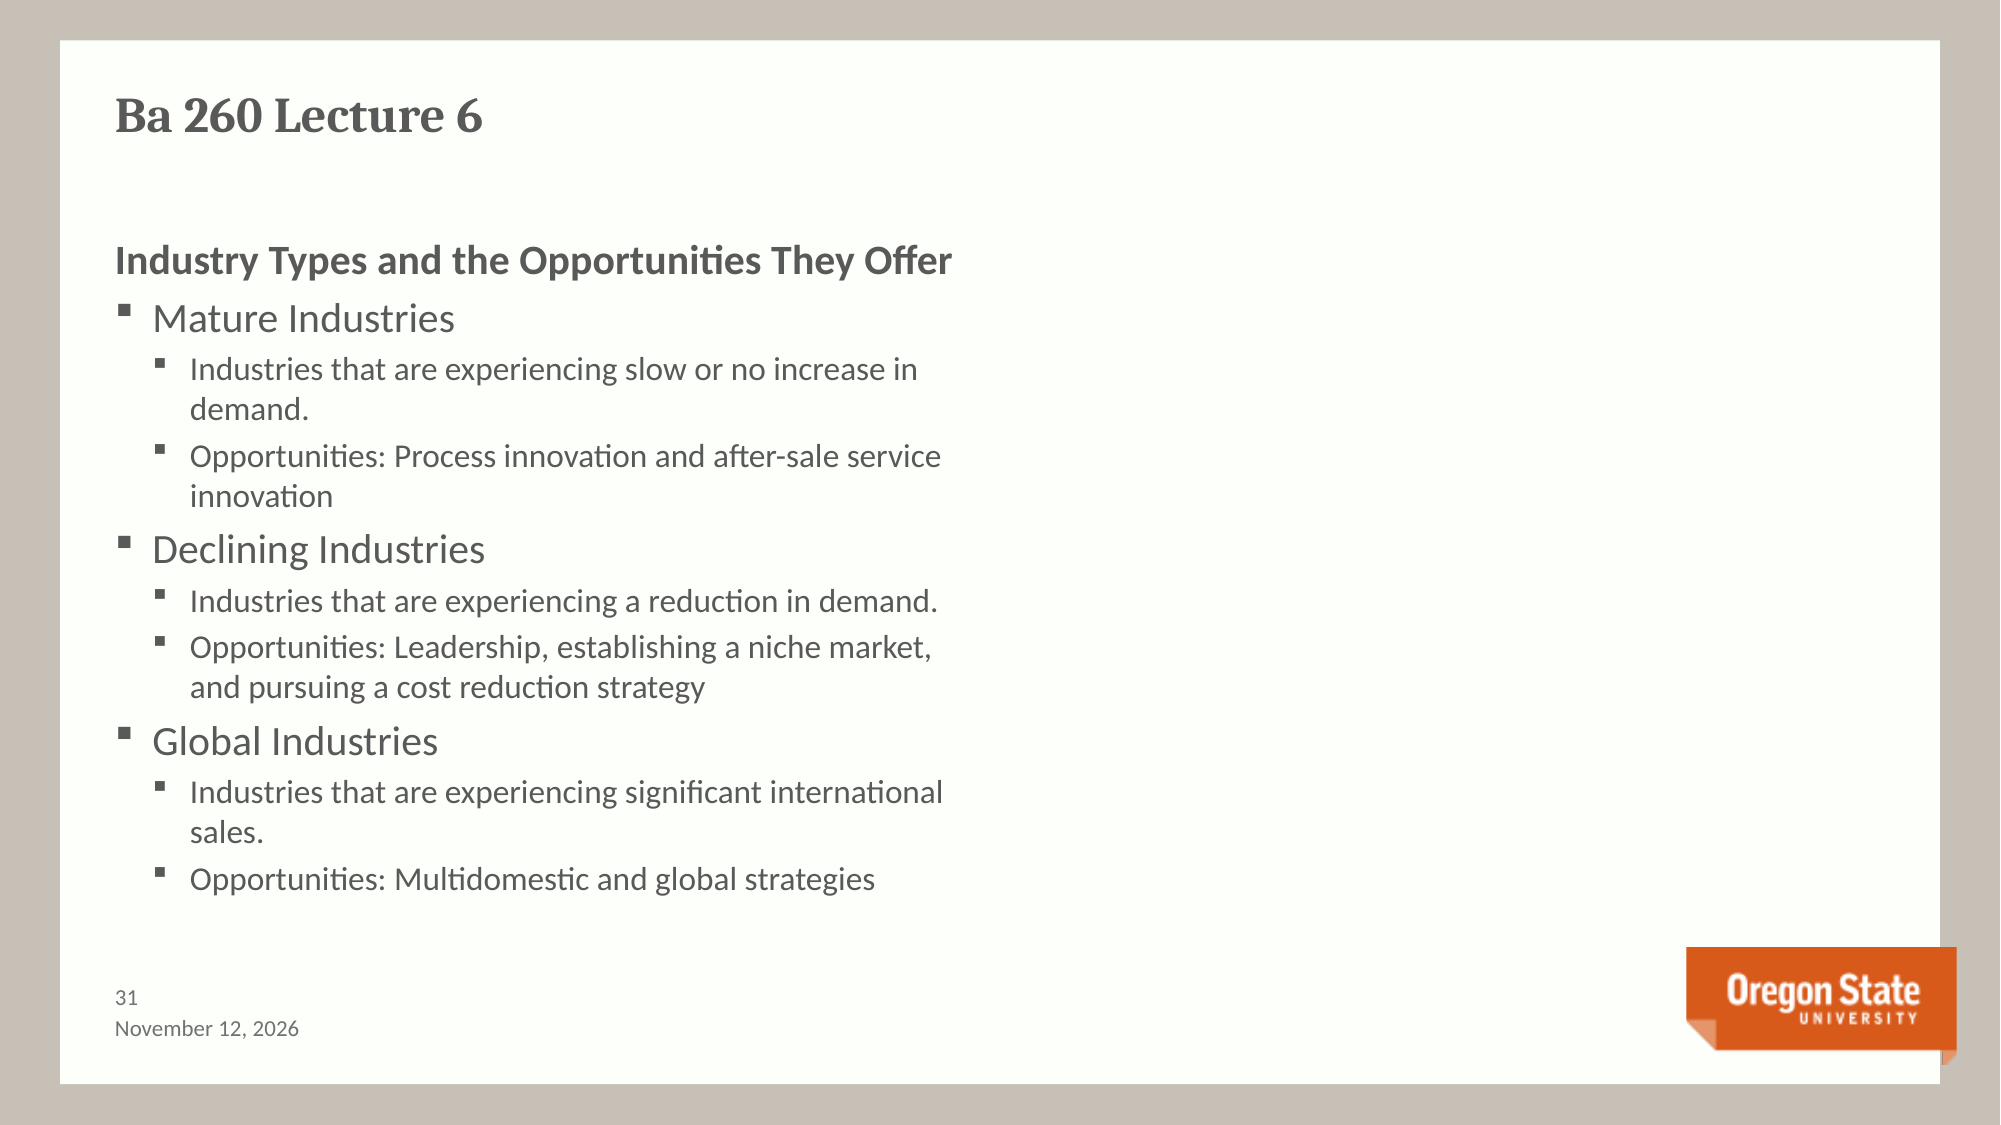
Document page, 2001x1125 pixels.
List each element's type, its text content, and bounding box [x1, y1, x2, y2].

list Industry Types and the Opportunities They Offer Mature Industries Industries that are experiencing slow or no increase in demand. Opportunities: Process innovation and after-sale service innovation Declining Industries Industries that are experiencing a reduction in demand. Opportunities: Leadership, establishing a niche market, and pursuing a cost reduction strategy Global Industries Industries that are experiencing significant international sales. Opportunities: Multidomestic and global strategies [99, 224, 976, 938]
title Ba 260 Lecture 6 [99, 75, 1900, 188]
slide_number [99, 1012, 500, 1043]
slide_number 30 [99, 982, 180, 1013]
